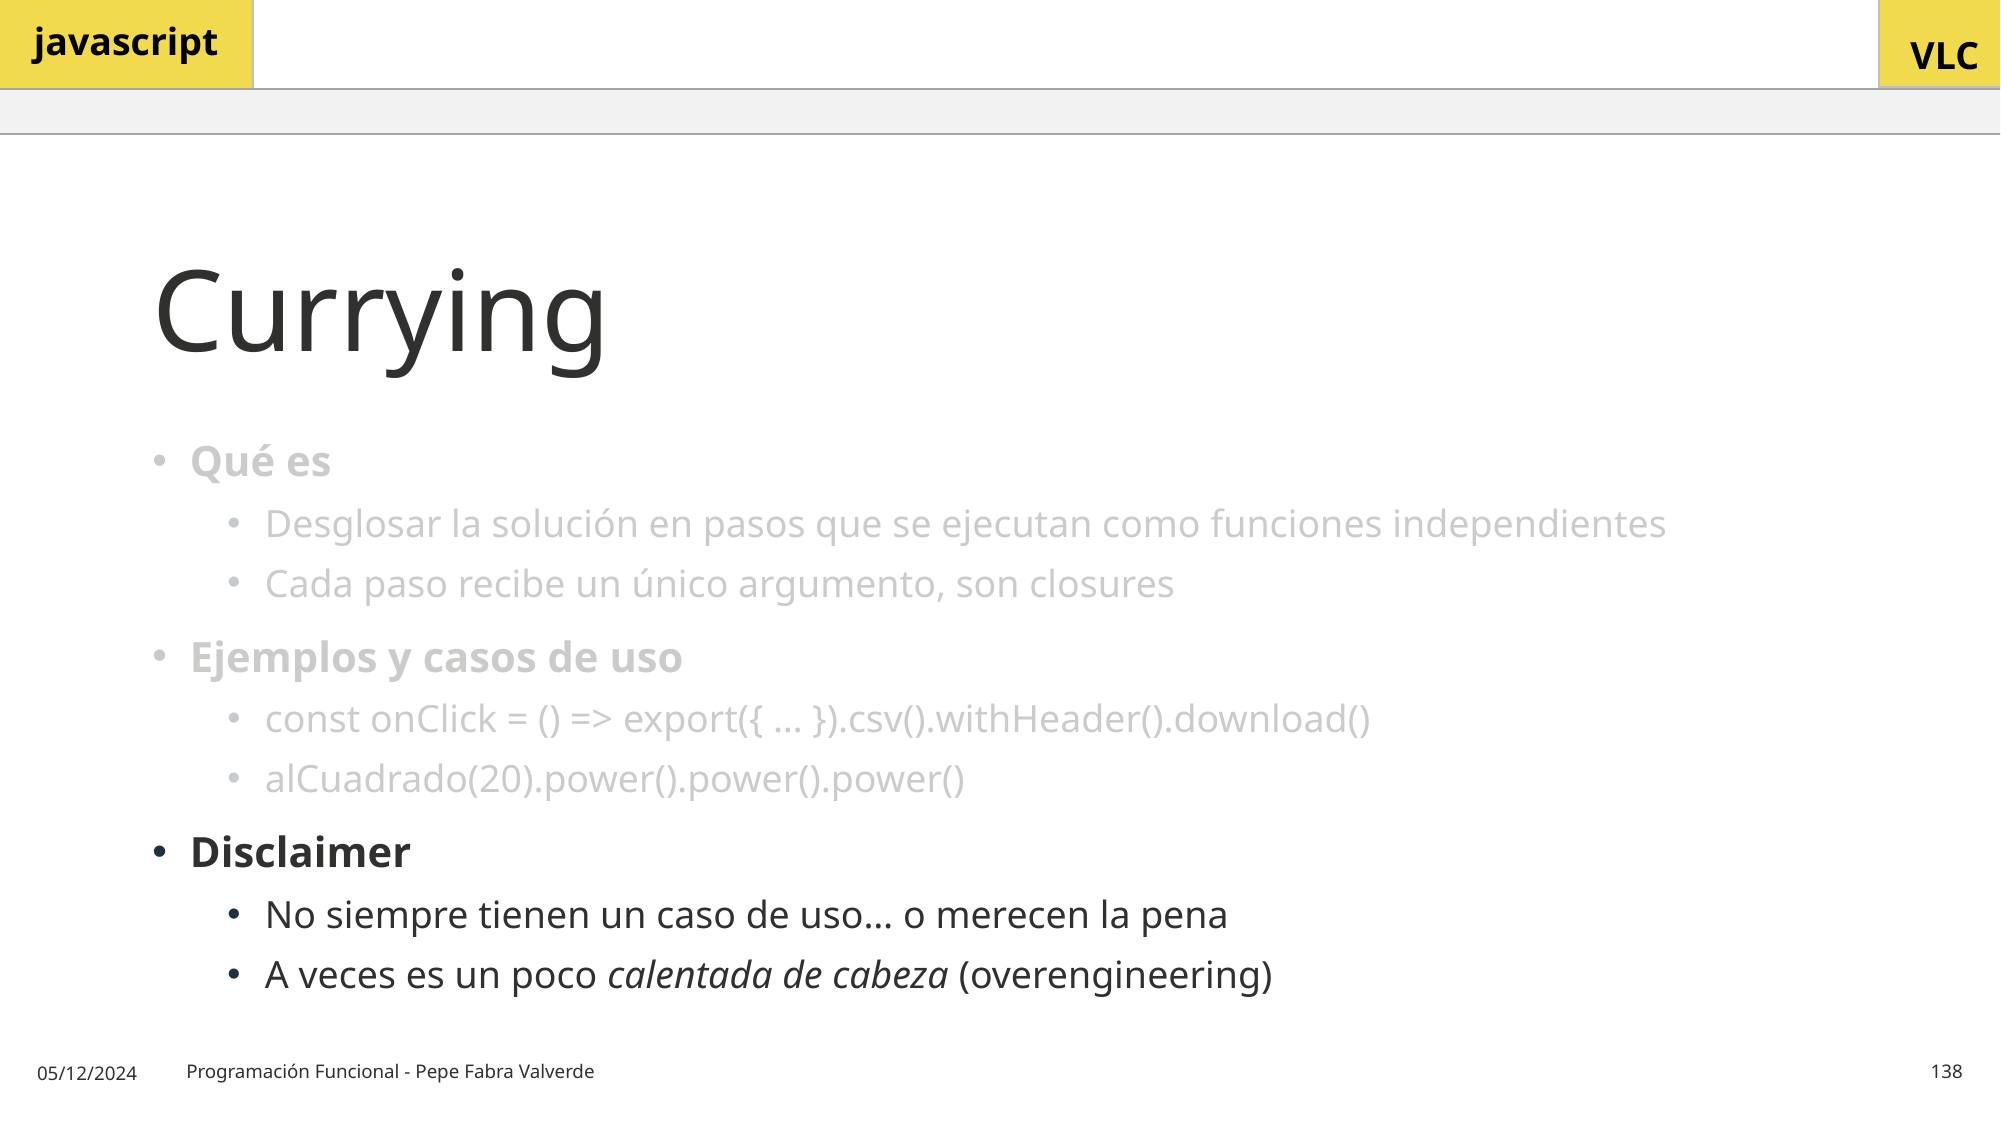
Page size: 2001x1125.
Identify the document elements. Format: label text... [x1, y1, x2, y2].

slide_number 138 [1527, 1042, 1978, 1103]
footer Programación Funcional - Pepe Fabra Valverde [171, 1042, 847, 1103]
text_box [136, 421, 1719, 815]
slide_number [22, 1042, 166, 1103]
title Currying [137, 163, 1863, 382]
list Qué es Desglosar la solución en pasos que se ejecutan como funciones independientes Cada paso recibe un único argumento, son closures Ejemplos y casos de uso const onClick = () => export({ … }).csv().withHeader().download() alCuadrado(20).power().power().power() Disclaimer No siempre tienen un caso de uso… o merecen la pena A veces es un poco calentada de cabeza (overengineering) [137, 422, 1863, 1014]
